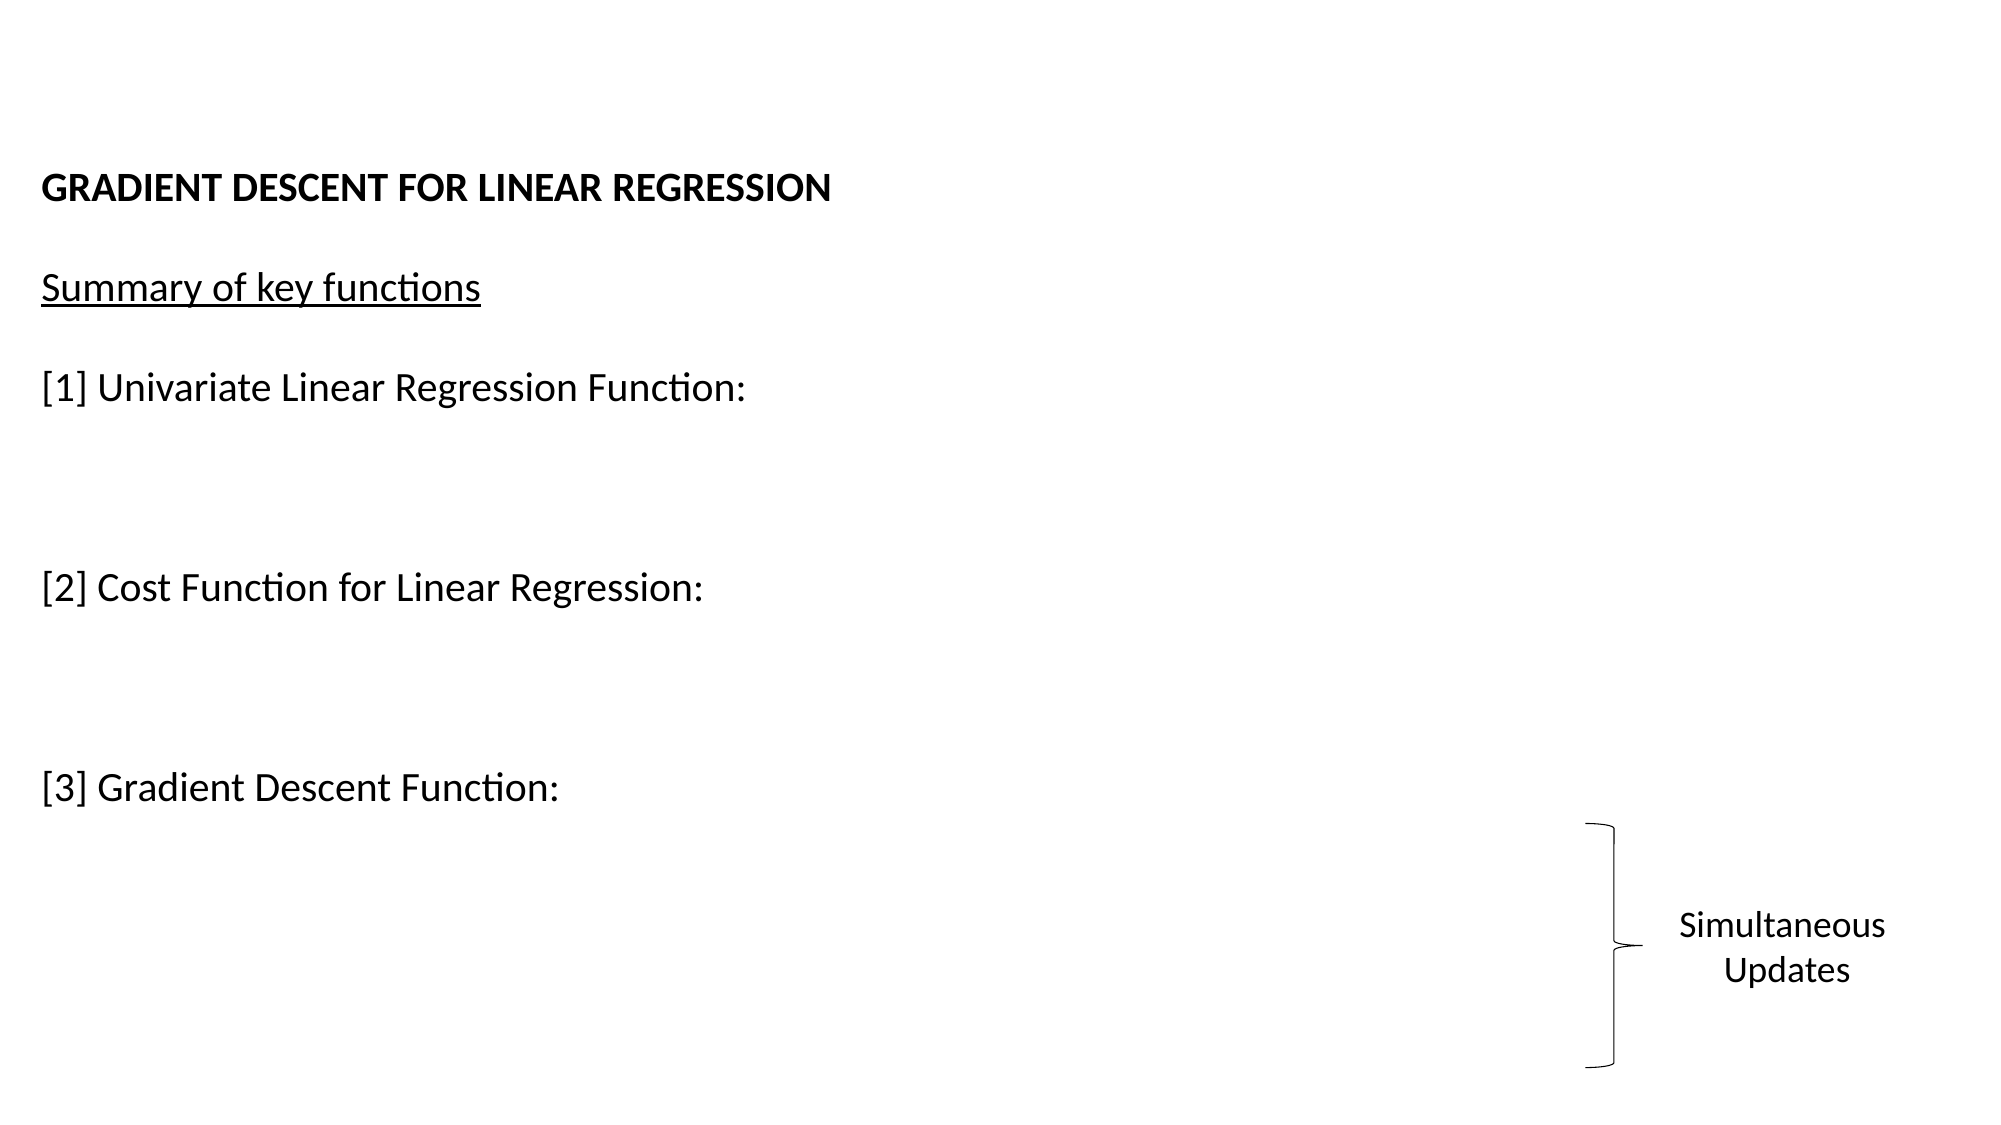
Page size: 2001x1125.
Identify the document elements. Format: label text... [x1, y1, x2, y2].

text_box [1585, 822, 1643, 1069]
text_box Simultaneous Updates [1664, 892, 1910, 998]
